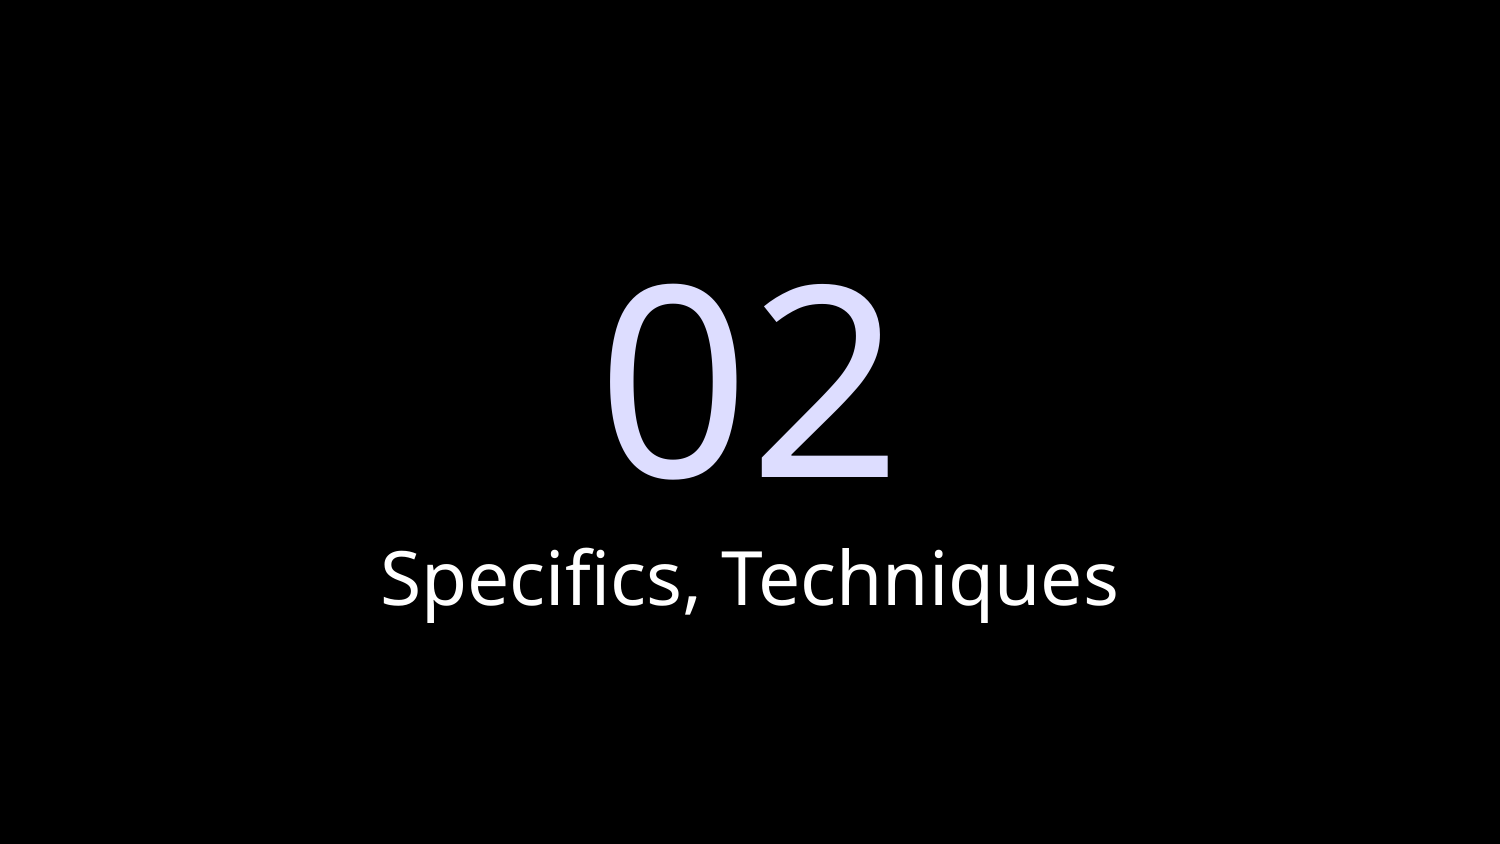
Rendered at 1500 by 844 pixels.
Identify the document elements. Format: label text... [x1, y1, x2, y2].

title Specifics, Techniques [114, 503, 1386, 648]
title 02 [537, 195, 963, 497]
